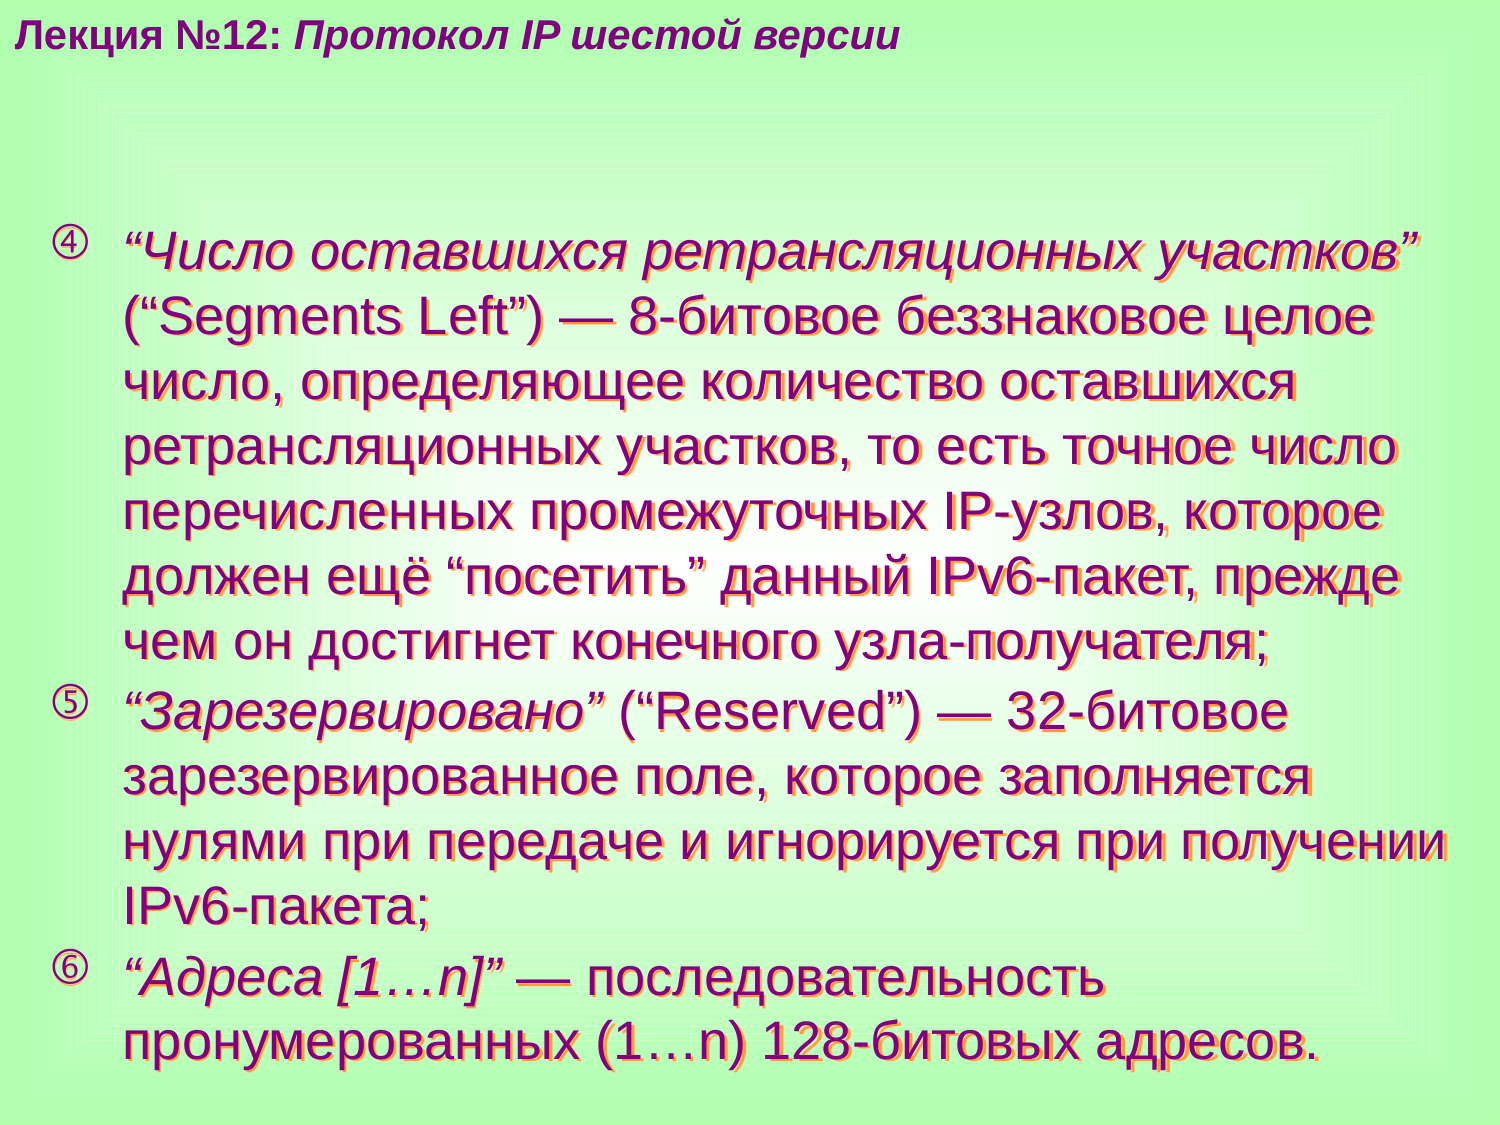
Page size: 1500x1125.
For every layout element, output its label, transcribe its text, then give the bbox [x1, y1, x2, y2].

text_box “Число оставшихся ретрансляционных участков” (“Segments Left”) — 8-битовое беззнаковое целое число, определяющее количество оставшихся ретрансляционных участков, то есть точное число перечисленных промежуточных IP-узлов, которое должен ещё “посетить” данный IPv6-пакет, прежде чем он достигнет конечного узла-получателя; “Зарезервировано” (“Reserved”) — 32-битовое зарезервированное поле, которое заполняется нулями при передаче и игнорируется при получении IPv6-пакета; “Адреса [1…n]” — последовательность пронумерованных (1…n) 128-битовых адресов. [33, 207, 1500, 1079]
text_box Лекция №12: Протокол IP шестой версии [0, 0, 957, 65]
